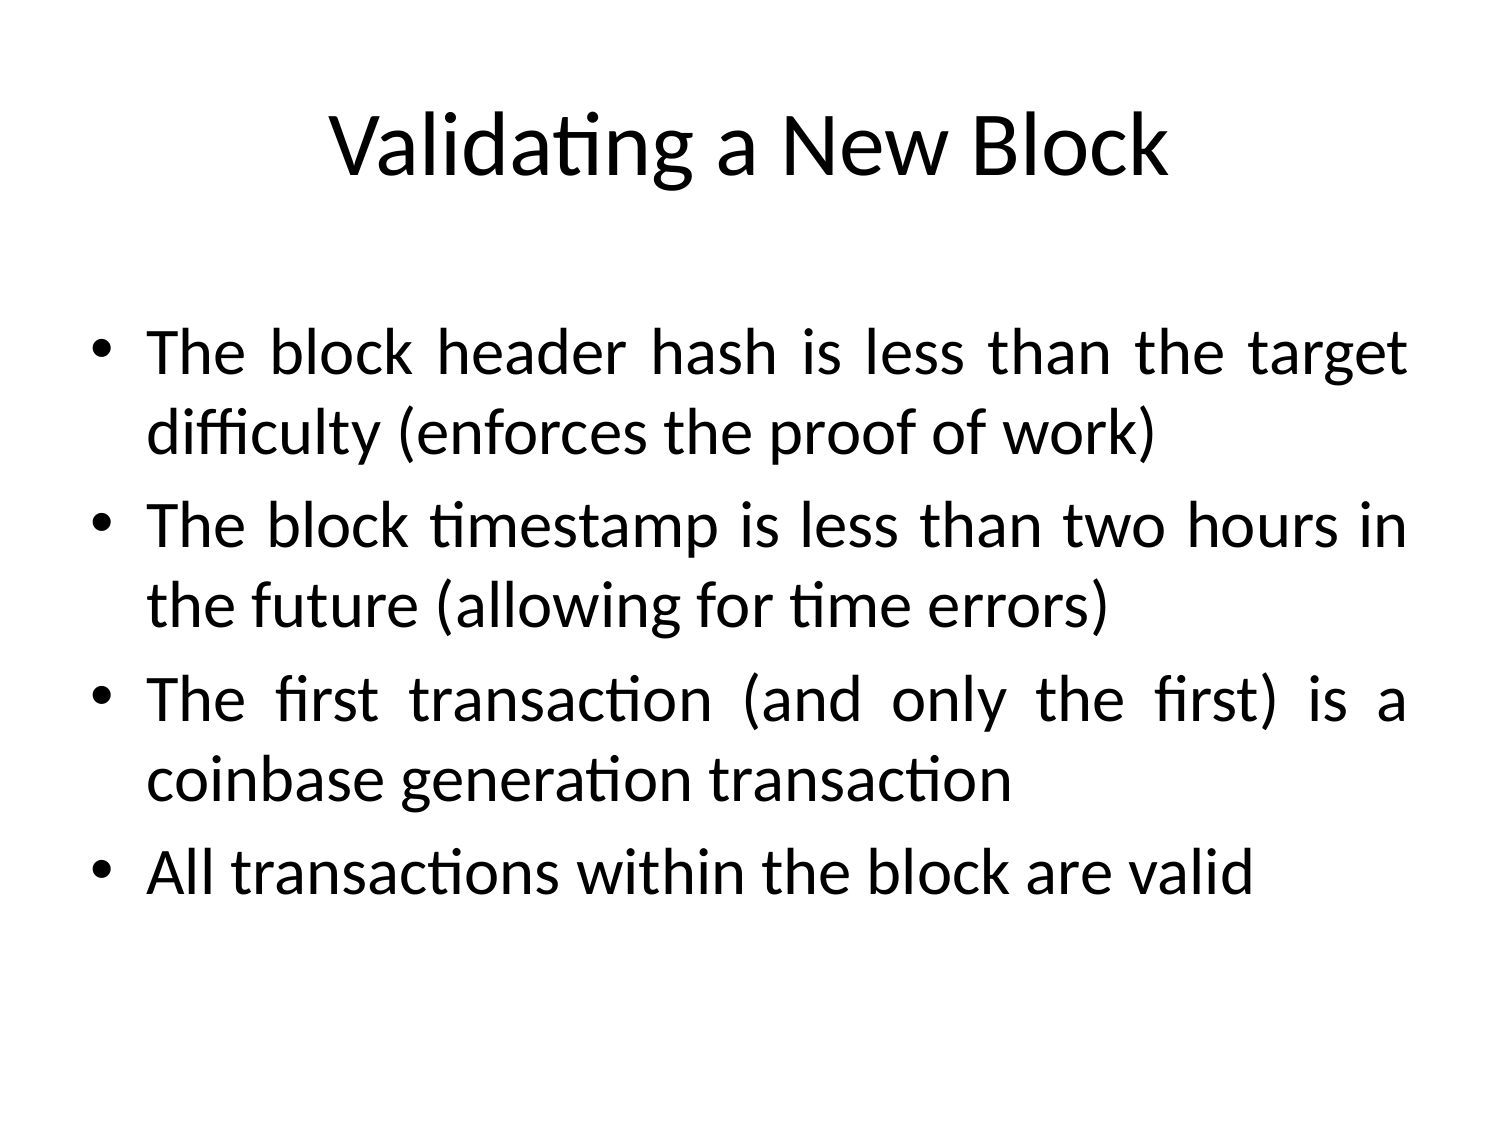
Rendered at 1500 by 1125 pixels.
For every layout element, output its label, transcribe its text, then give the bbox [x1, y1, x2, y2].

list The block header hash is less than the target difficulty (enforces the proof of work) The block timestamp is less than two hours in the future (allowing for time errors) The first transaction (and only the first) is a coinbase generation transaction All transactions within the block are valid [75, 299, 1425, 963]
title Validating a New Block [75, 45, 1425, 233]
